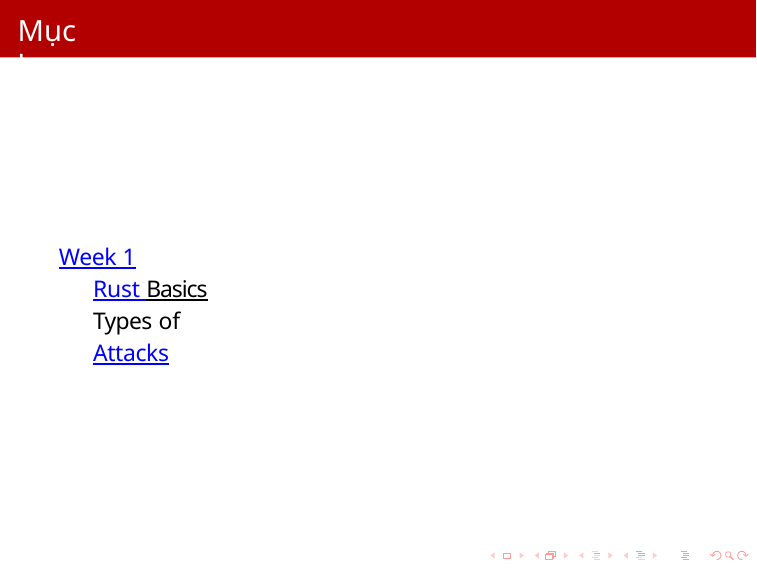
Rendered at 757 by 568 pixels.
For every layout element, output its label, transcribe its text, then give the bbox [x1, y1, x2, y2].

text_box [0, 0, 756, 58]
text_box Mục lục [15, 9, 118, 83]
text_box Week 1 Rust Basics Types of Attacks [56, 240, 256, 370]
